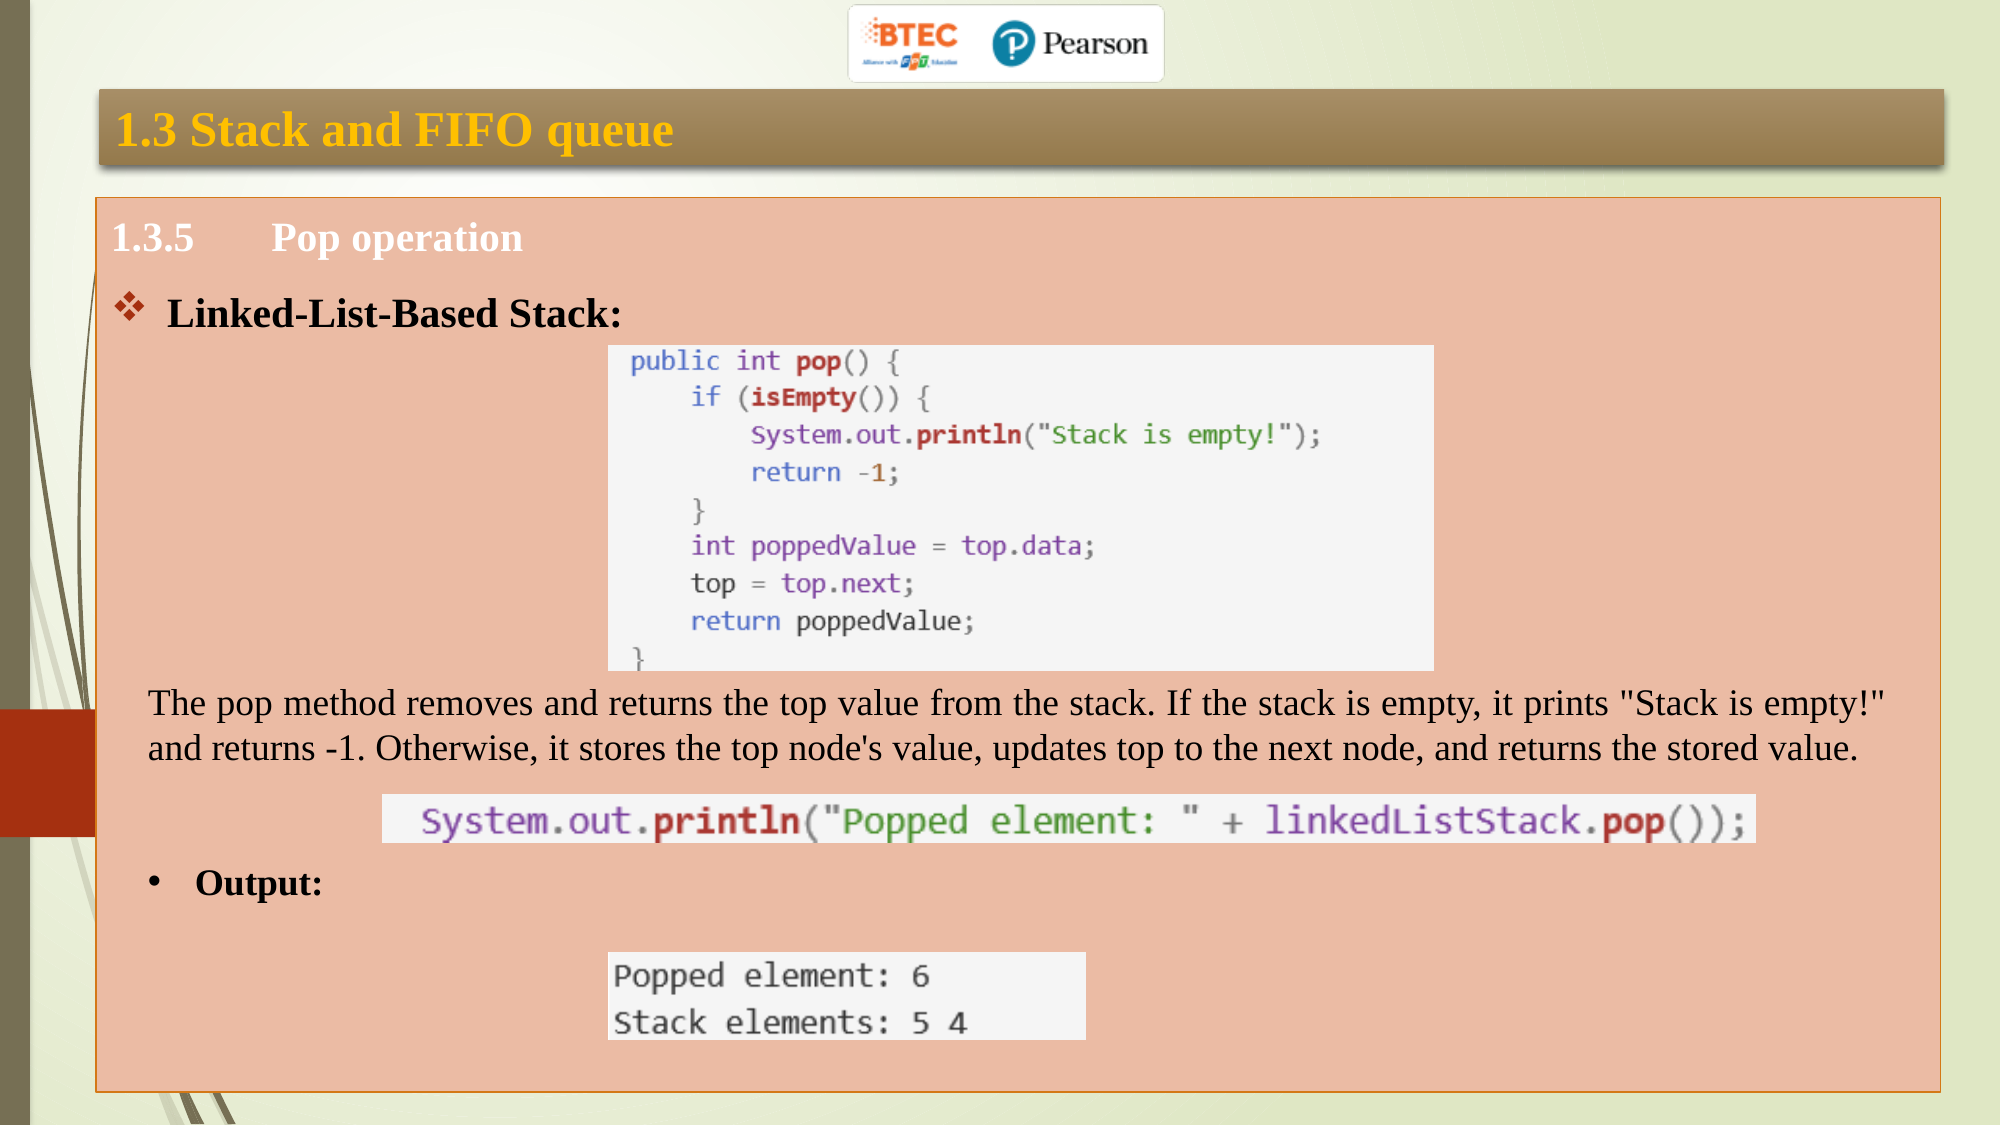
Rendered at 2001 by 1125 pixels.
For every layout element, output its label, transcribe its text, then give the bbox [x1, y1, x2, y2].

subtitle 1.3.5 Pop operation Linked-List-Based Stack: [95, 197, 1941, 1093]
picture [382, 794, 1756, 843]
picture [608, 951, 1086, 1040]
picture [608, 345, 1435, 671]
title 1.3 Stack and FIFO queue [99, 89, 1945, 165]
picture [842, 0, 1171, 90]
text_box The pop method removes and returns the top value from the stack. If the stack is empty, it prints "Stack is empty!" and returns -1. Otherwise, it stores the top node's value, updates top to the next node, and returns the stored value. Output: [133, 670, 1904, 911]
